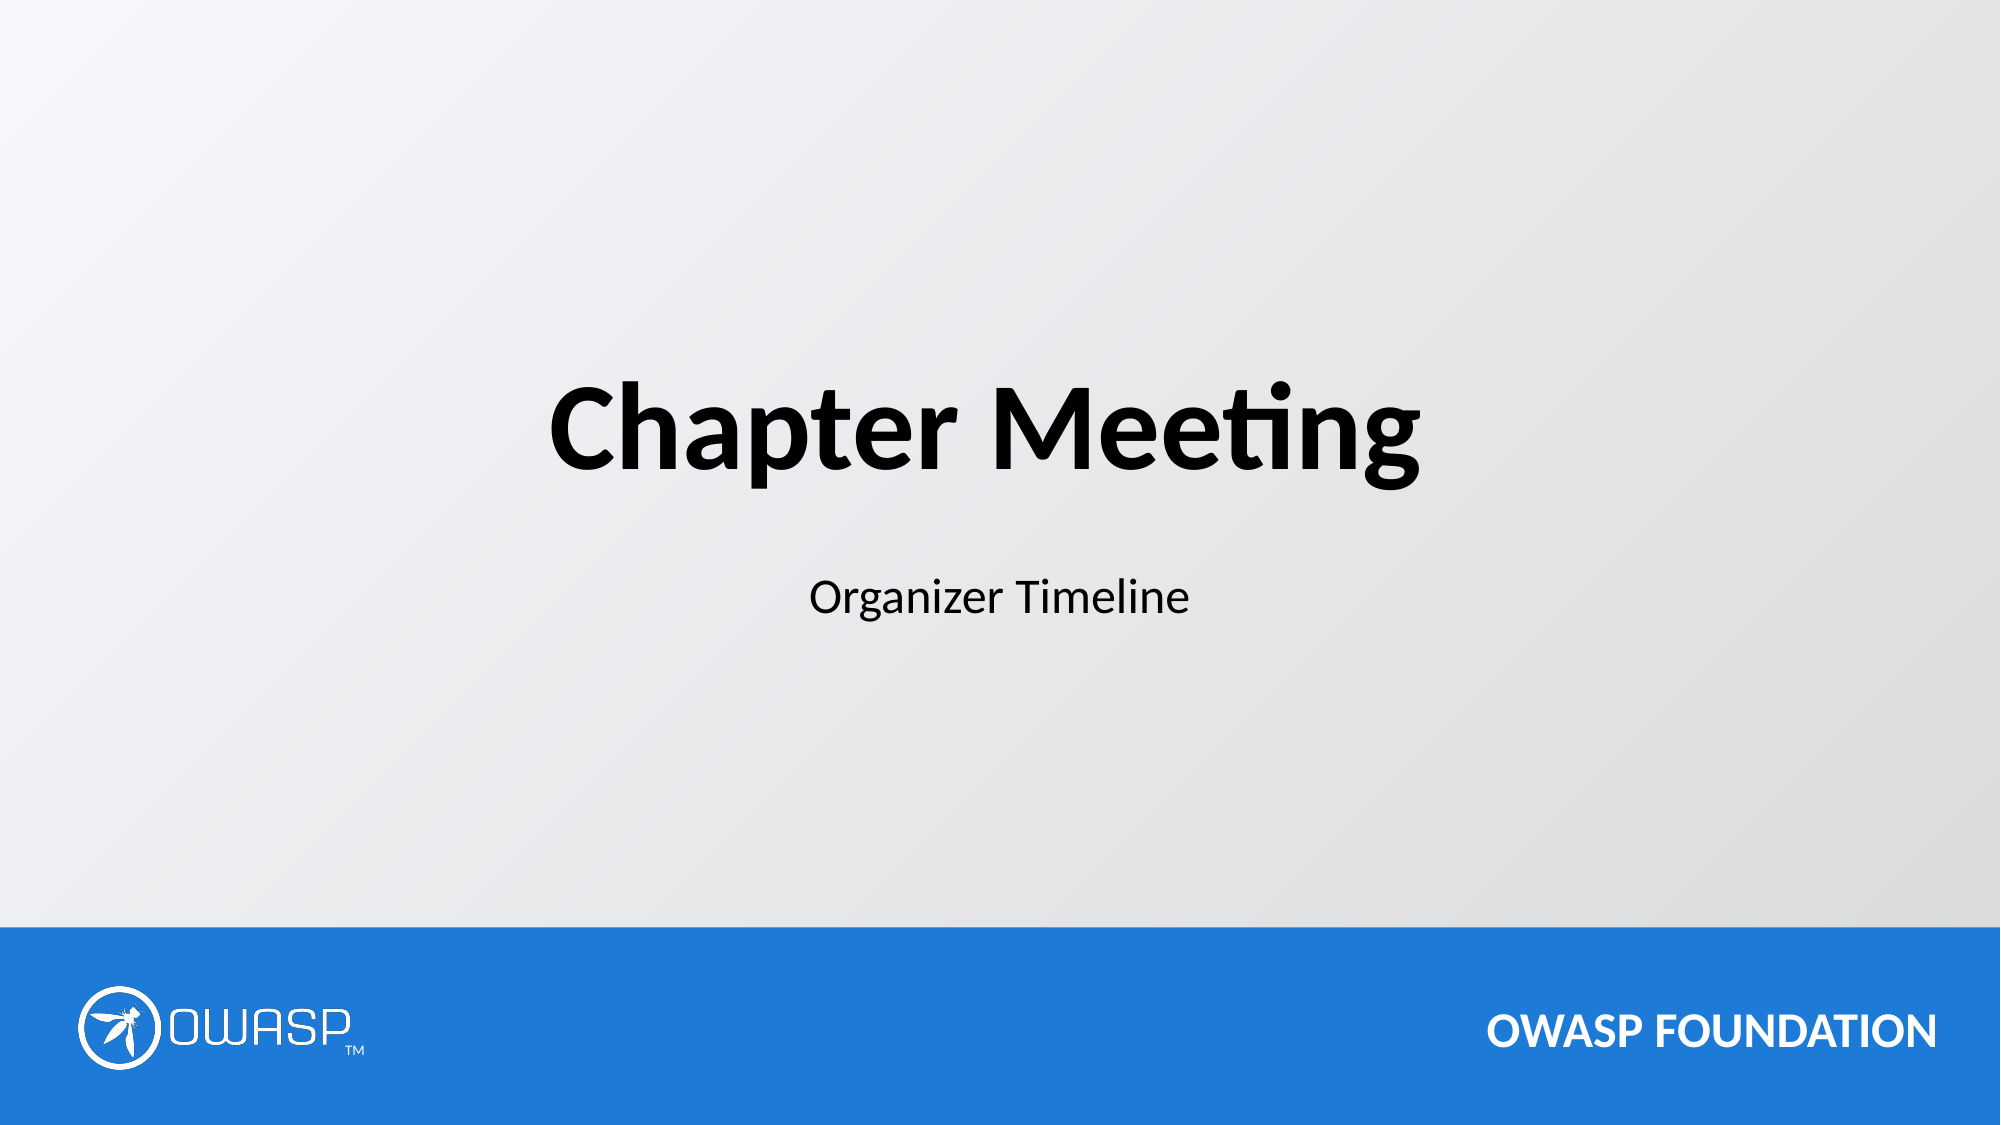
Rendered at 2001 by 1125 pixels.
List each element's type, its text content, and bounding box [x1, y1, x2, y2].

picture [78, 986, 350, 1070]
title Chapter Meeting [161, 129, 1839, 504]
subtitle Organizer Timeline [161, 562, 1839, 786]
